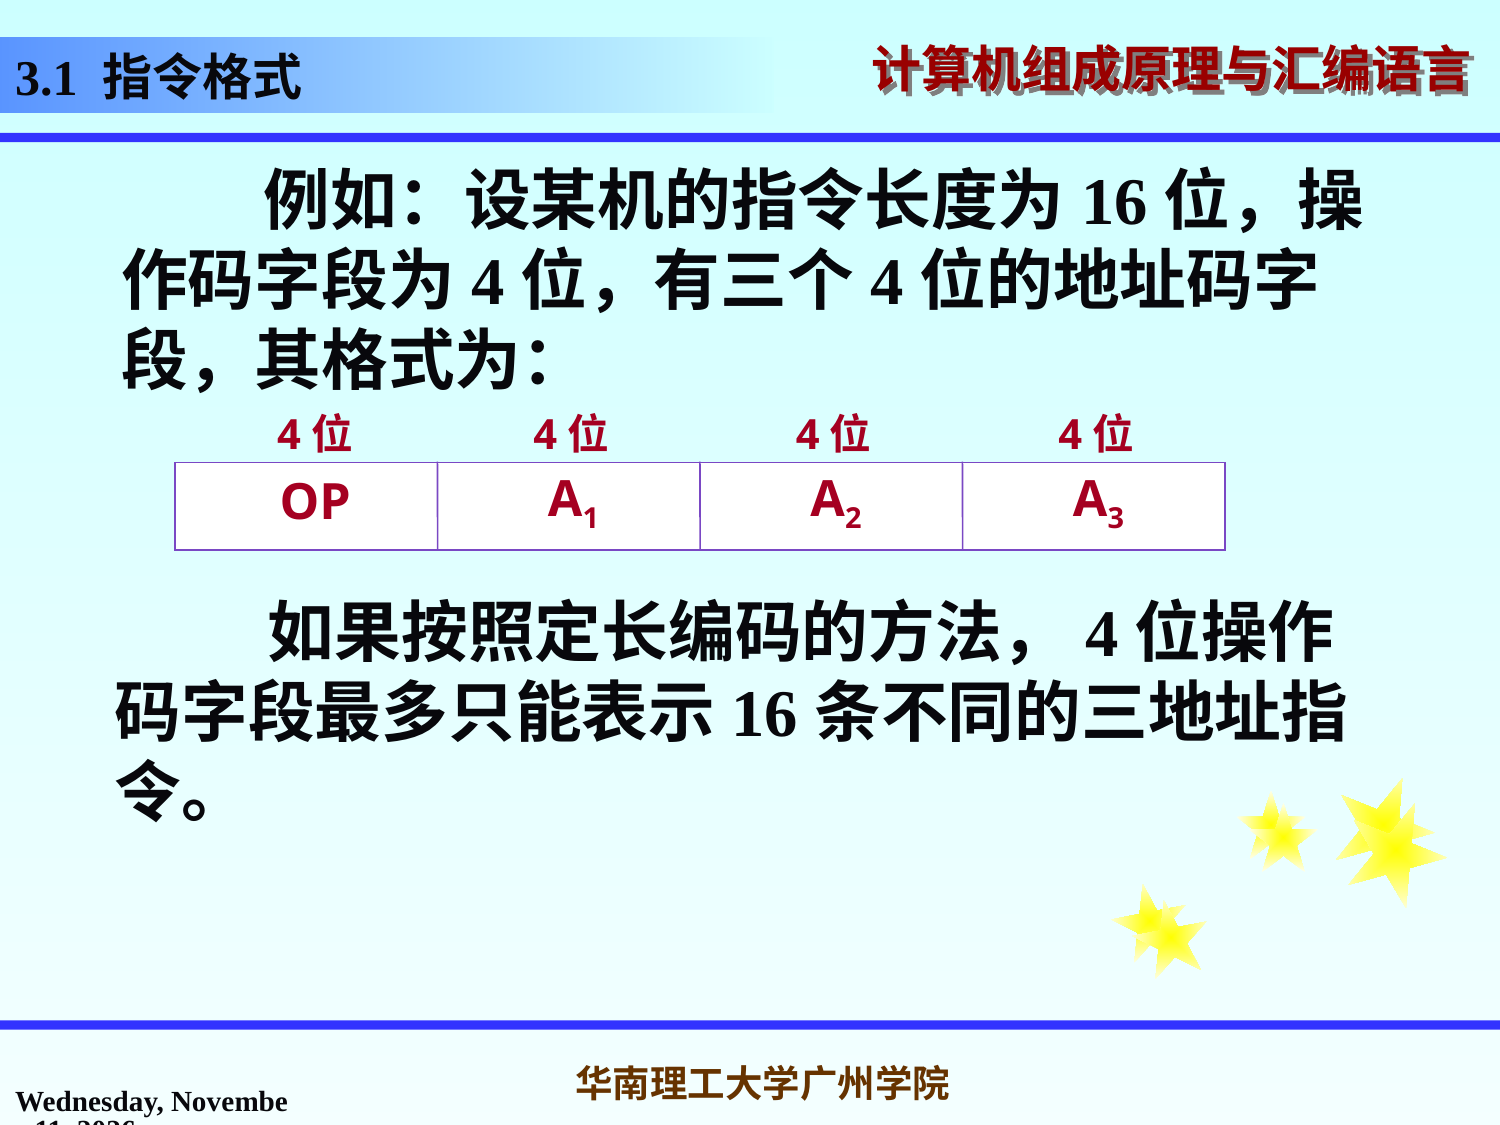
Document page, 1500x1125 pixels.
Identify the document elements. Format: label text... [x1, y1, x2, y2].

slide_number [0, 1050, 313, 1125]
title 3.1 指令格式 [0, 37, 774, 113]
footer 华南理工大学广州学院 [525, 1050, 1000, 1125]
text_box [174, 399, 1226, 551]
text_box 如果按照定长编码的方法，4位操作码字段最多只能表示16条不同的三地址指令。 [99, 582, 1400, 838]
list 例如：设某机的指令长度为16位，操作码字段为4位，有三个4位的地址码字段，其格式为： [50, 149, 1388, 991]
